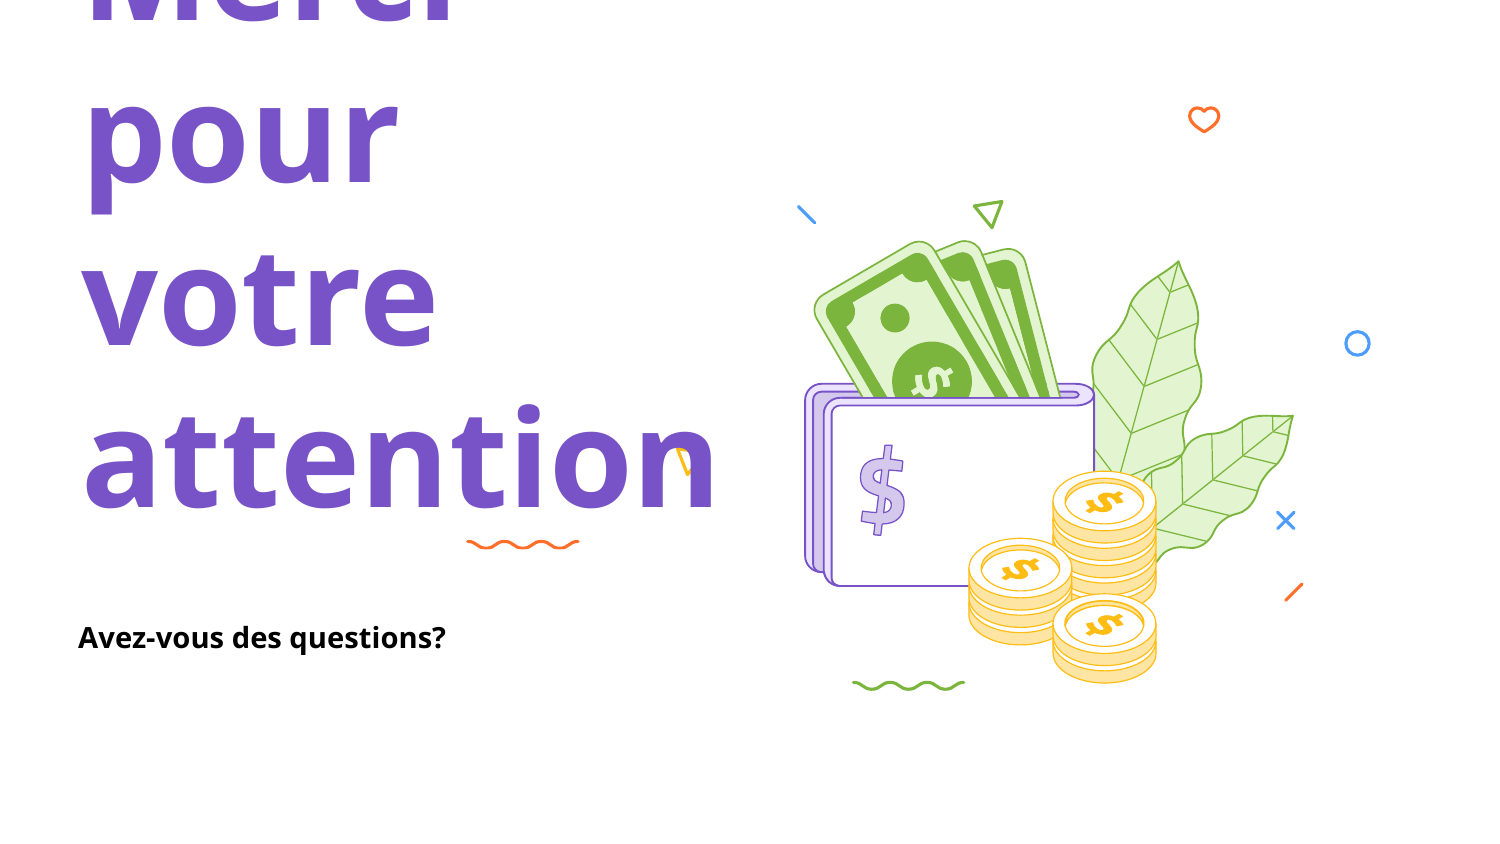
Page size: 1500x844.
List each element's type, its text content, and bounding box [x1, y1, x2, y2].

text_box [803, 239, 1295, 684]
subtitle Avez-vous des questions? [63, 549, 758, 725]
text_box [1277, 512, 1295, 529]
title Merci pour votre attention! [66, 209, 769, 373]
